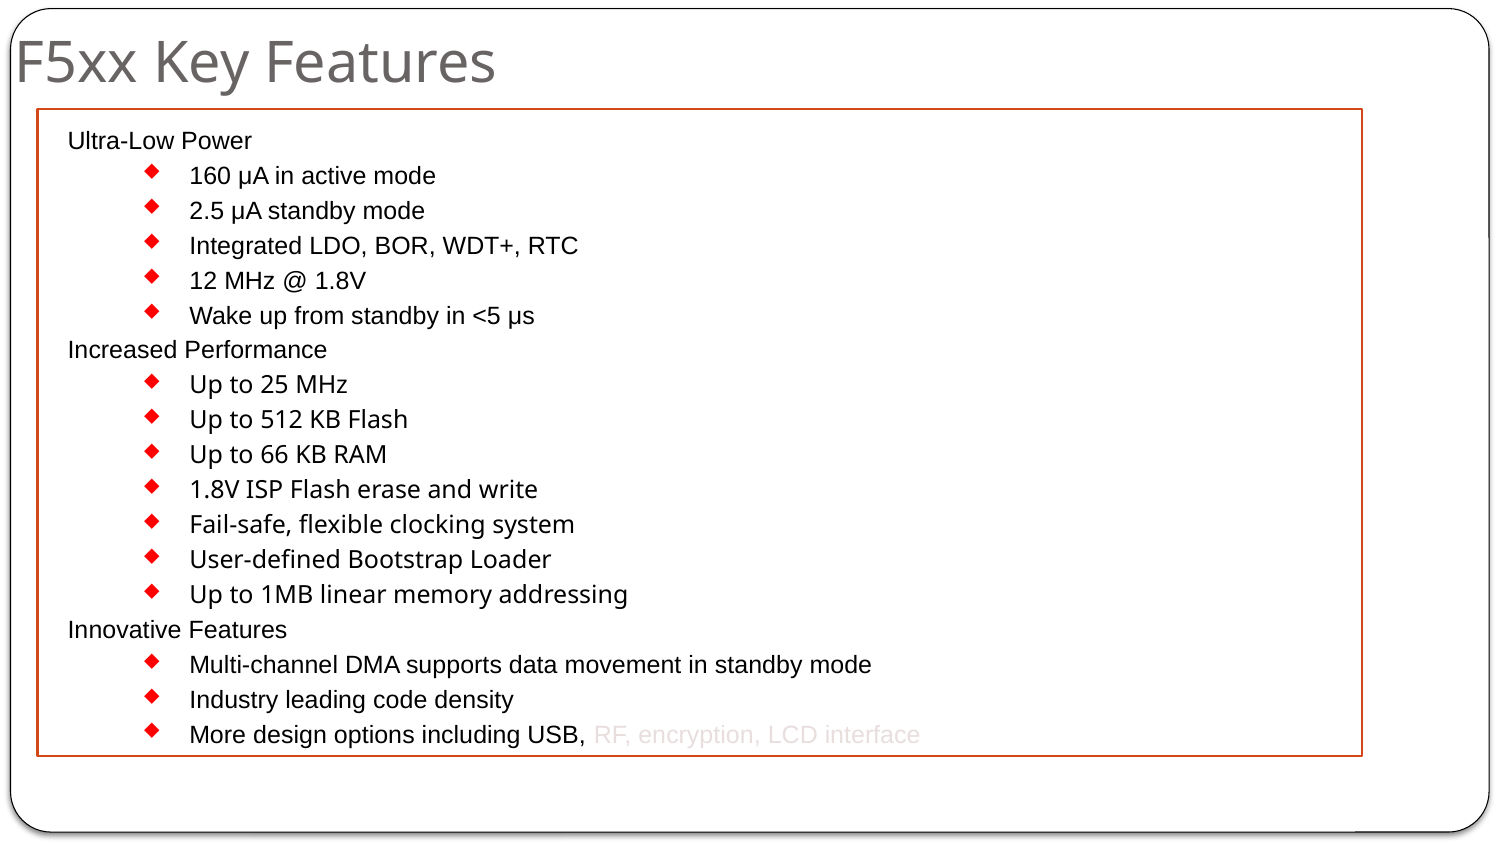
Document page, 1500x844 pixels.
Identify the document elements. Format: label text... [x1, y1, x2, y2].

text_box Ultra-Low Power 160 μA in active mode 2.5 μA standby mode Integrated LDO, BOR, WDT+, RTC 12 MHz @ 1.8V Wake up from standby in <5 μs Increased Performance Up to 25 MHz Up to 512 KB Flash Up to 66 KB RAM 1.8V ISP Flash erase and write Fail-safe, flexible clocking system User-defined Bootstrap Loader Up to 1MB linear memory addressing Innovative Features Multi-channel DMA supports data movement in standby mode Industry leading code density More design options including USB, RF, encryption, LCD interface [36, 110, 1363, 757]
title F5xx Key Features [0, 17, 1500, 110]
